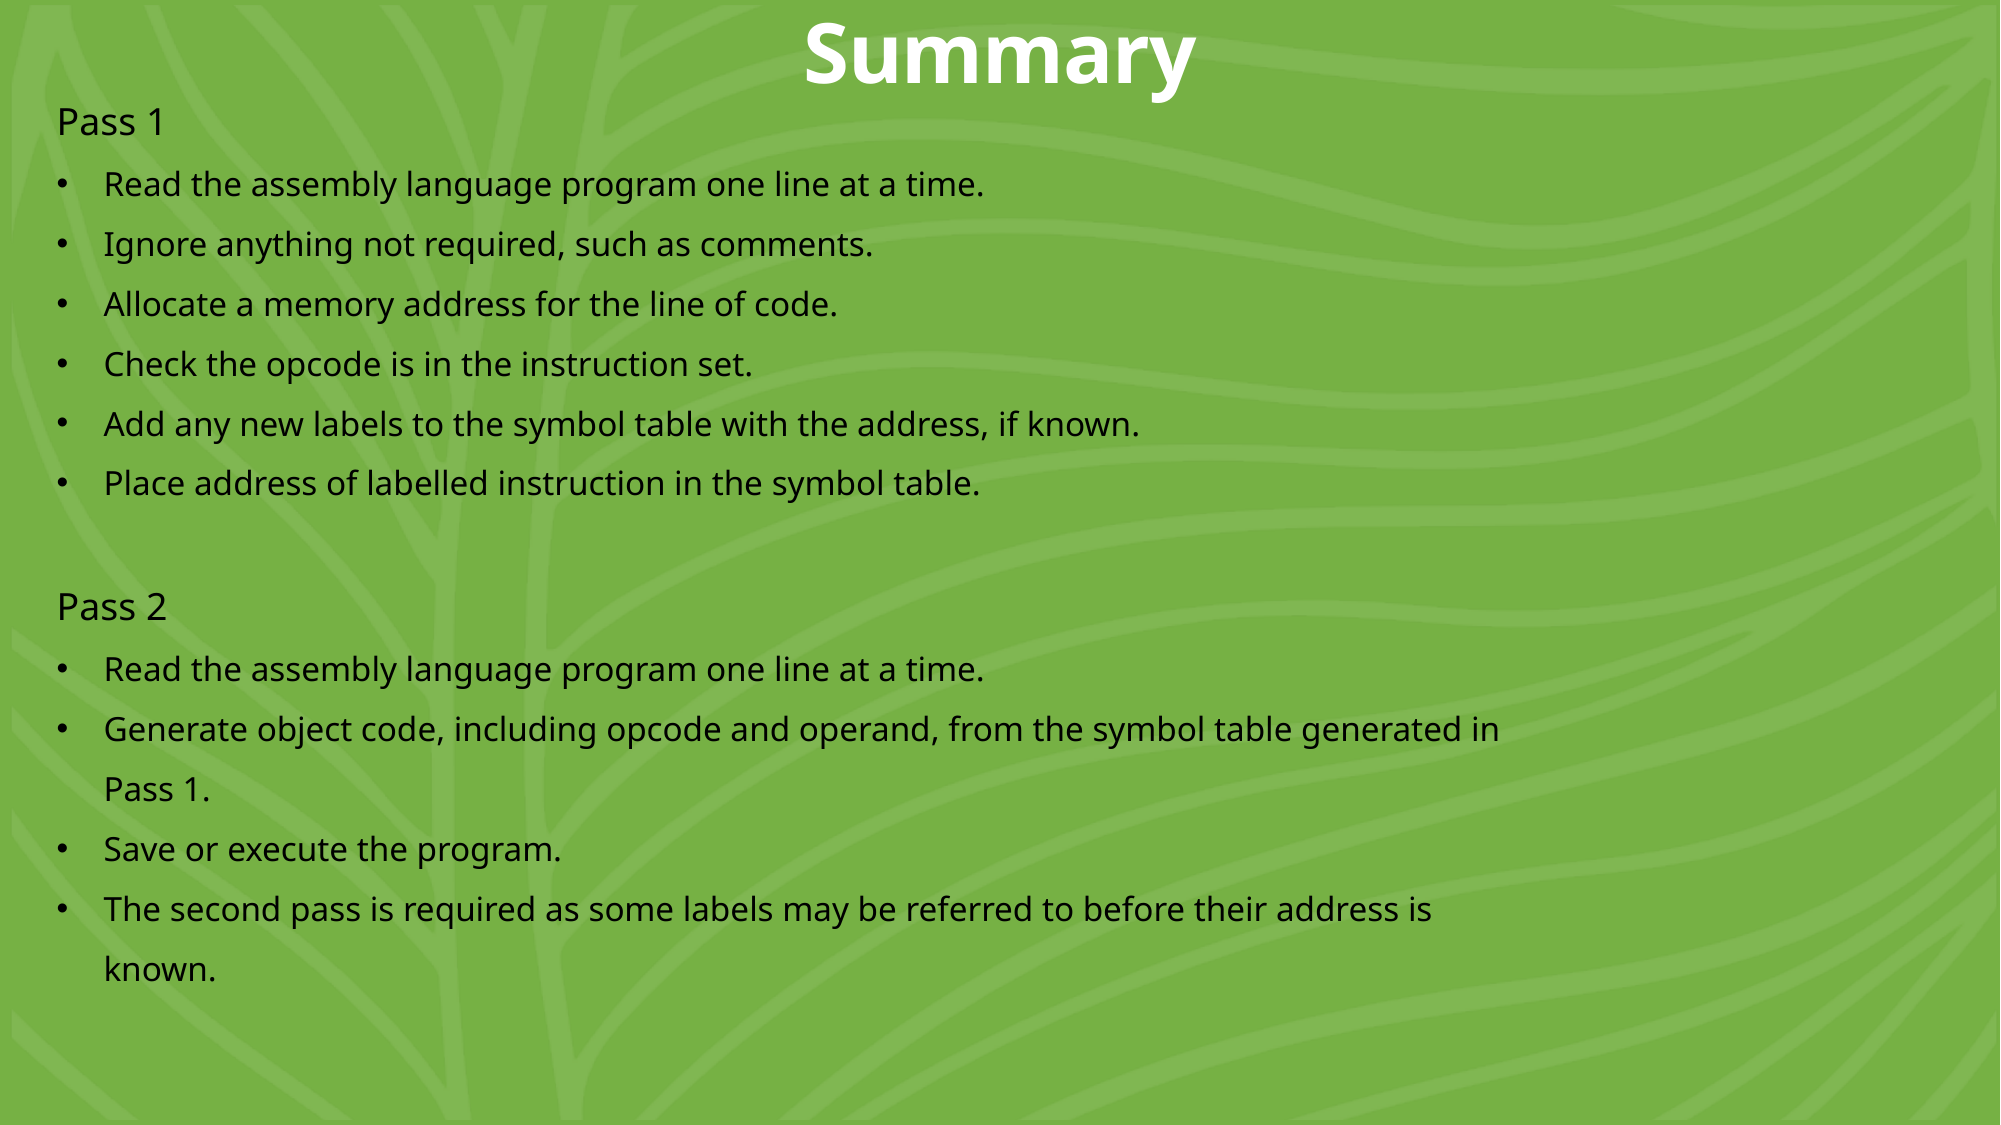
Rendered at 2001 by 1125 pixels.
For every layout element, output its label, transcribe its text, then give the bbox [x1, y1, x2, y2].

picture [0, 5, 2001, 1120]
list Pass 1 Read the assembly language program one line at a time. Ignore anything not required, such as comments. Allocate a memory address for the line of code. Check the opcode is in the instruction set. Add any new labels to the symbol table with the address, if known. Place address of labelled instruction in the symbol table. Pass 2 Read the assembly language program one line at a time. Generate object code, including opcode and operand, from the symbol table generated in Pass 1. Save or execute the program. The second pass is required as some labels may be referred to before their address is known. [56, 75, 1557, 1060]
title Summary [250, 0, 1750, 152]
